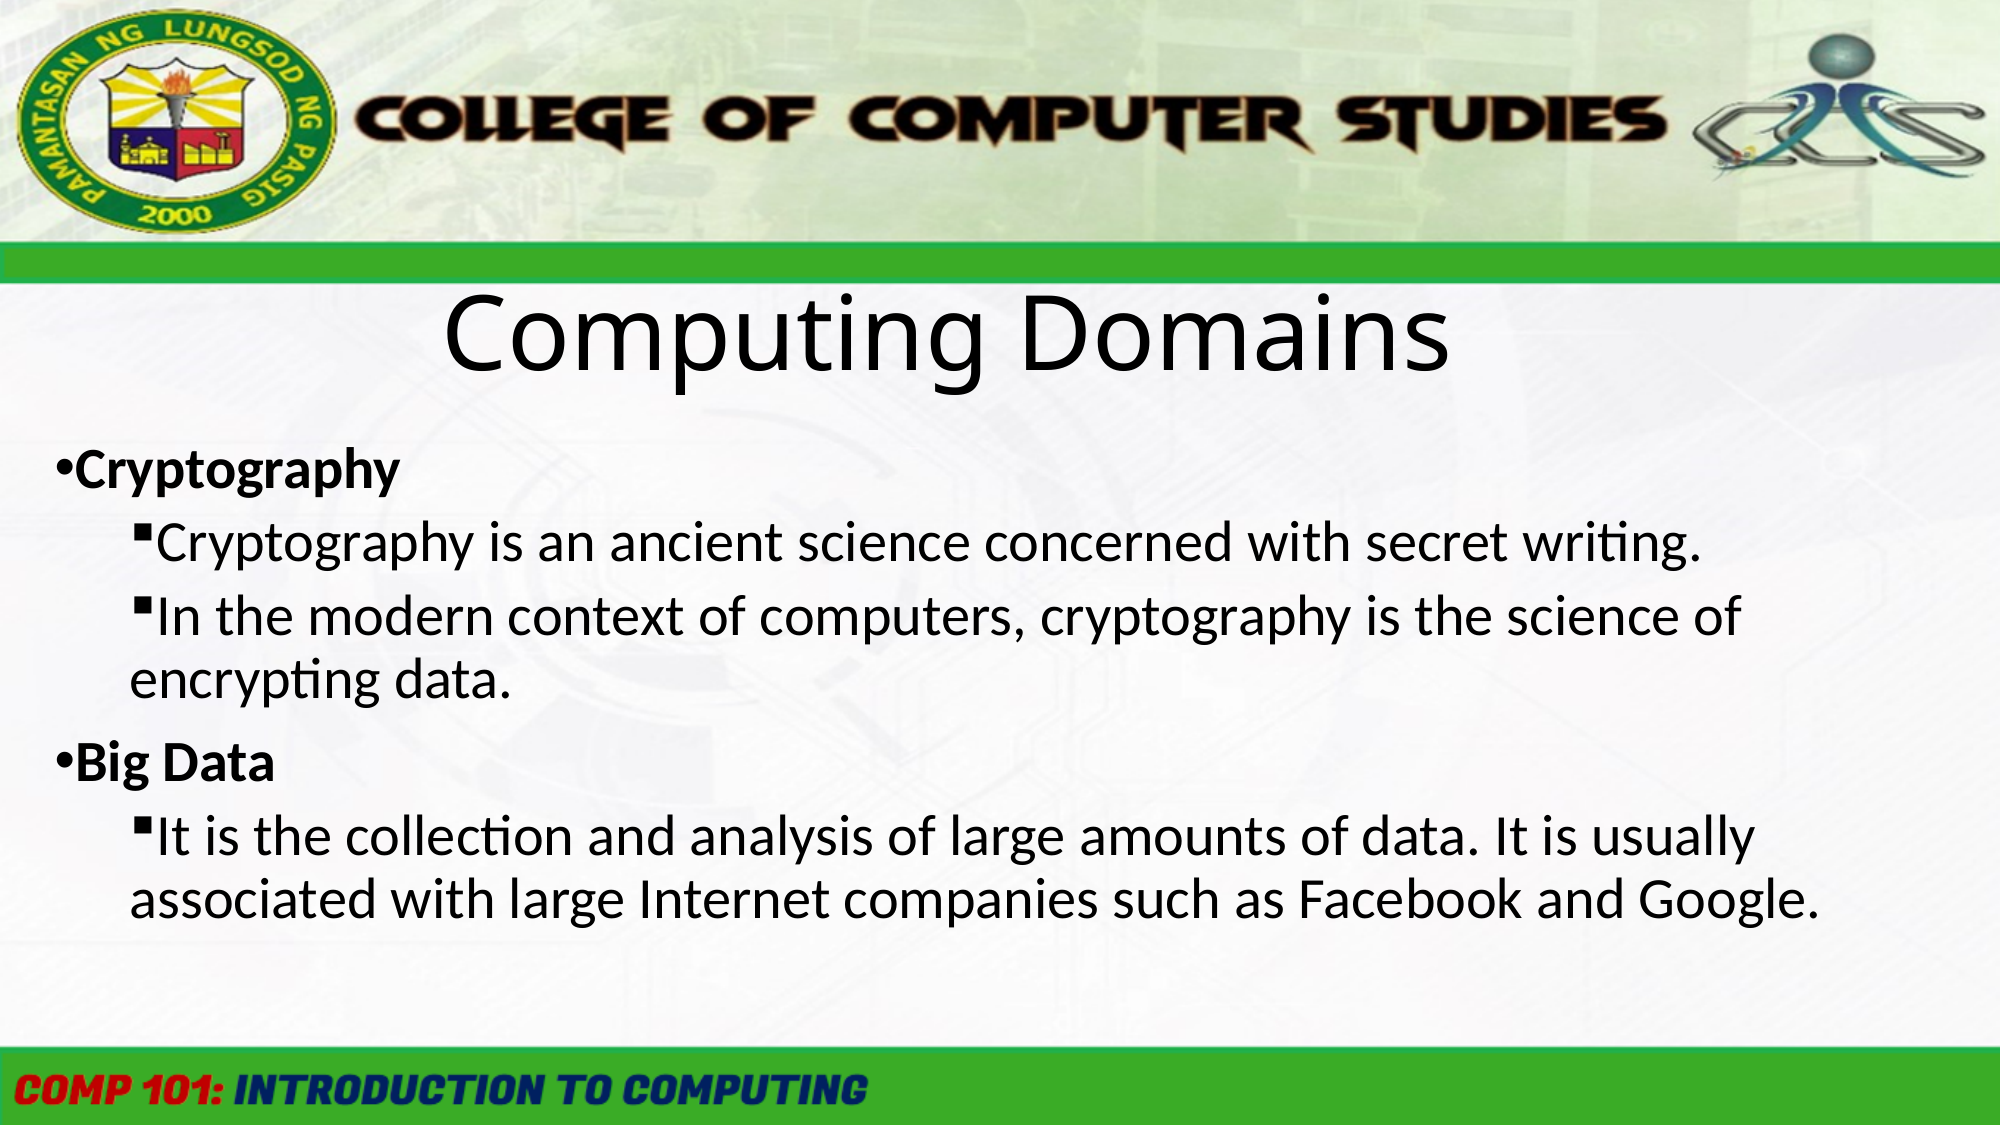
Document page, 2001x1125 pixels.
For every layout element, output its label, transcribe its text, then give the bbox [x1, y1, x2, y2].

picture [0, 0, 2000, 1125]
text_box Cryptography Cryptography is an ancient science concerned with secret writing. In the modern context of computers, cryptography is the science of encrypting data. Big Data It is the collection and analysis of large amounts of data. It is usually associated with large Internet companies such as Facebook and Google. [39, 430, 1955, 1048]
text_box Computing Domains [125, 262, 1769, 412]
